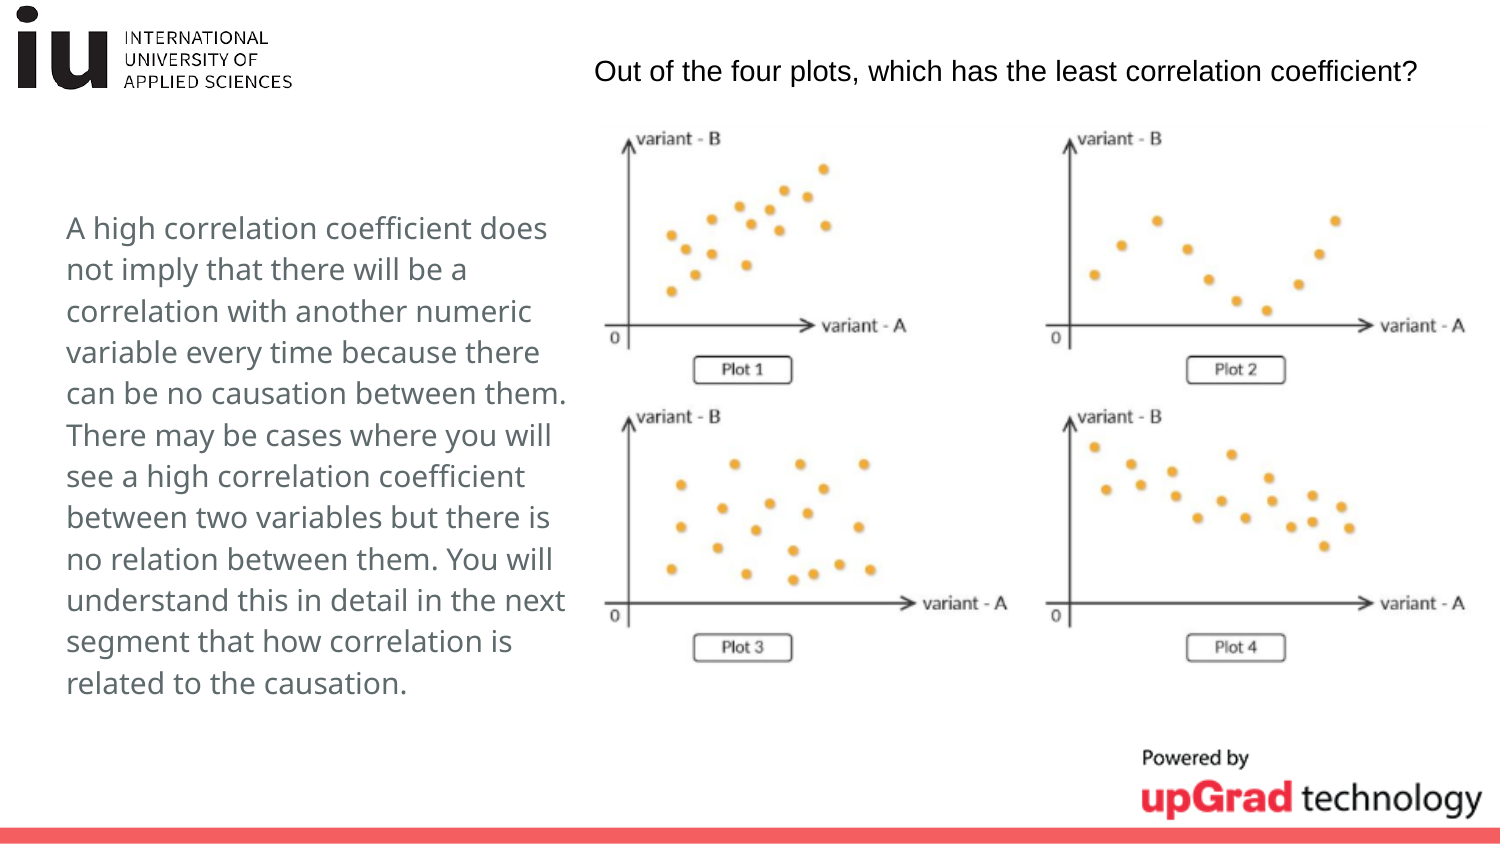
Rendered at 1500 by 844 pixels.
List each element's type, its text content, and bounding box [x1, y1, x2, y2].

picture [12, 0, 296, 122]
list A high correlation coefficient does not imply that there will be a correlation with another numeric variable every time because there can be no causation between them. There may be cases where you will see a high correlation coefficient between two variables but there is no relation between them. You will understand this in detail in the next segment that how correlation is related to the causation. [51, 189, 594, 750]
picture [593, 126, 1488, 685]
picture [1124, 718, 1500, 844]
text_box Out of the four plots, which has the least correlation coefficient? [579, 44, 1435, 95]
